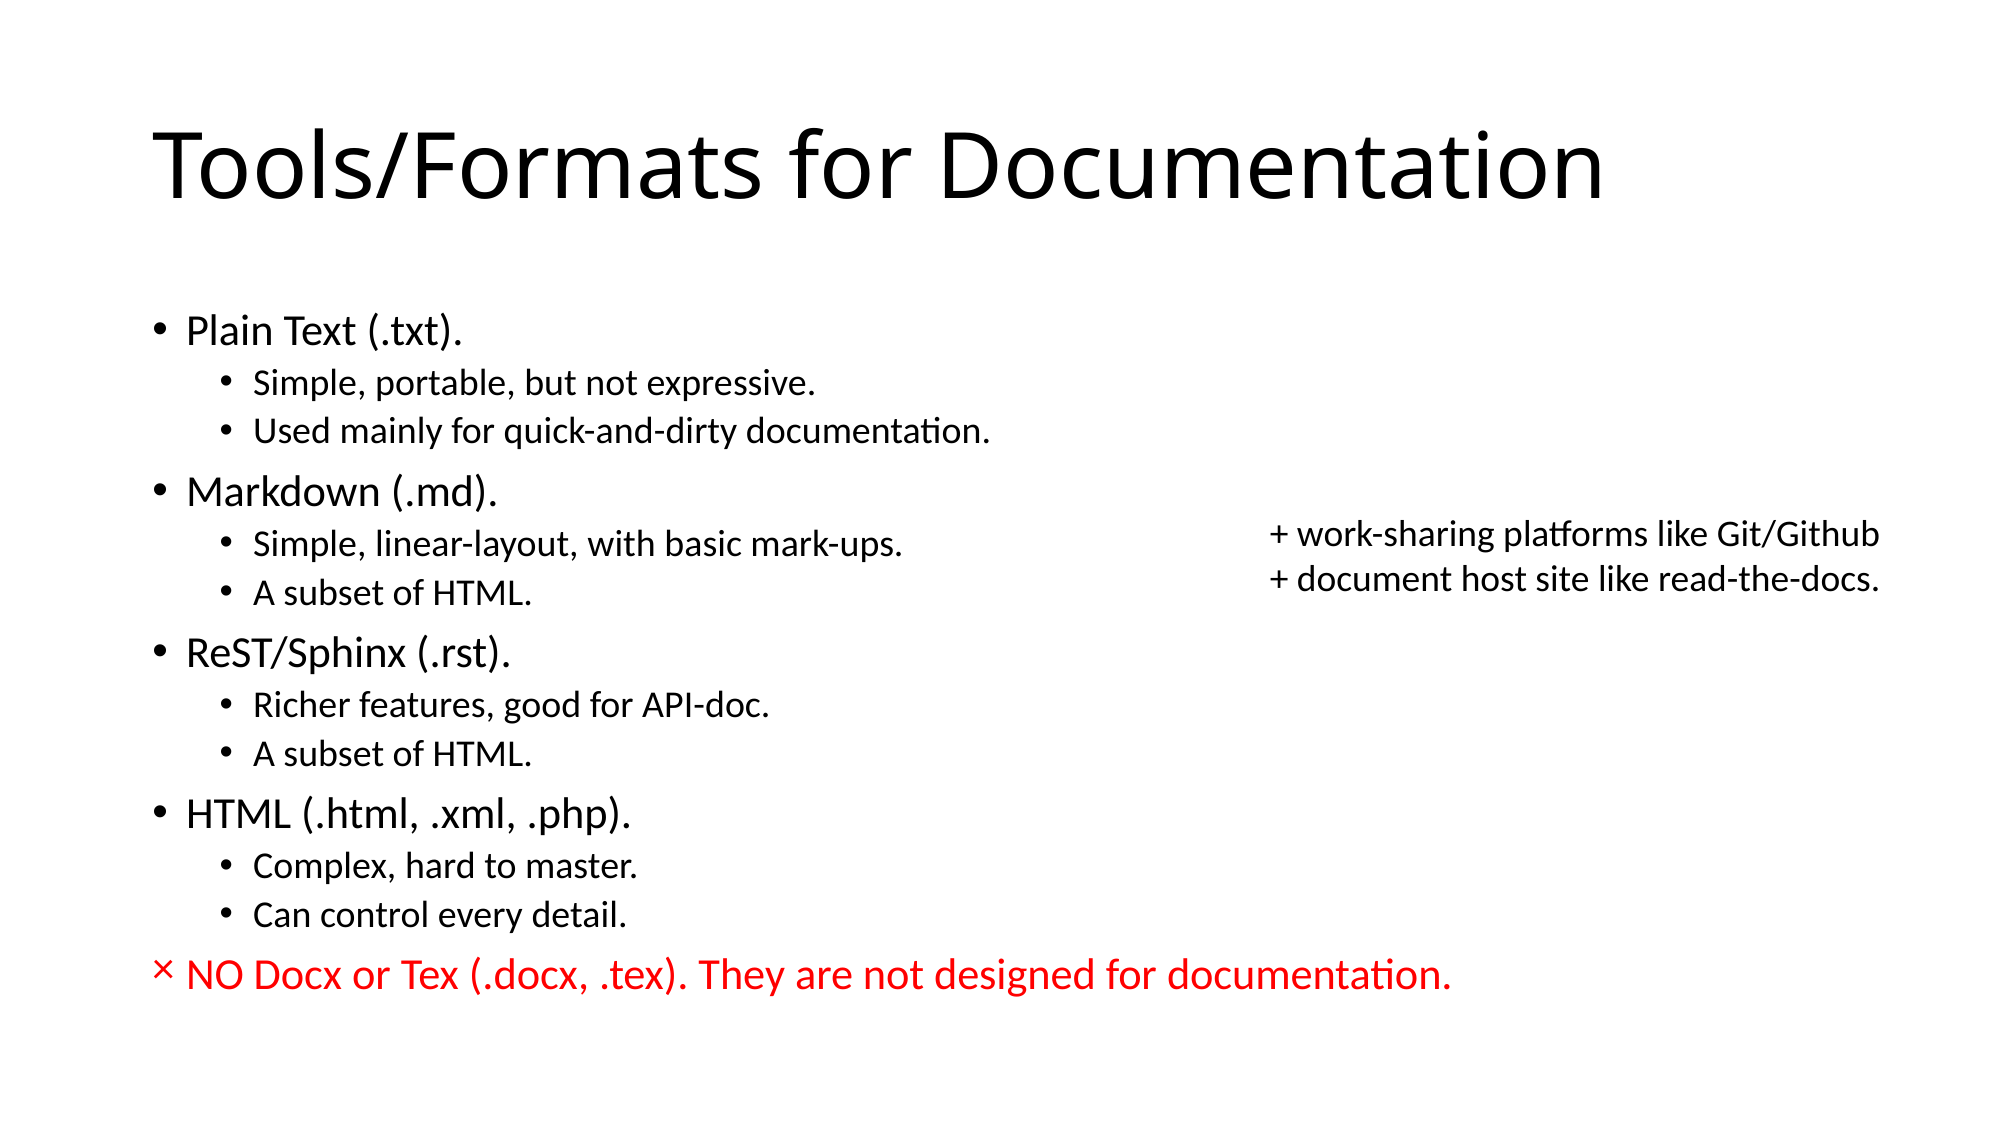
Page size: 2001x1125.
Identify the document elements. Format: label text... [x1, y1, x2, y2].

title Tools/Formats for Documentation [137, 59, 1863, 278]
list Plain Text (.txt). Simple, portable, but not expressive. Used mainly for quick-and-dirty documentation. Markdown (.md). Simple, linear-layout, with basic mark-ups. A subset of HTML. ReST/Sphinx (.rst). Richer features, good for API-doc. A subset of HTML. HTML (.html, .xml, .php). Complex, hard to master. Can control every detail. NO Docx or Tex (.docx, .tex). They are not designed for documentation. [137, 299, 1863, 1014]
text_box + work-sharing platforms like Git/Github + document host site like read-the-docs. [1255, 501, 1927, 607]
